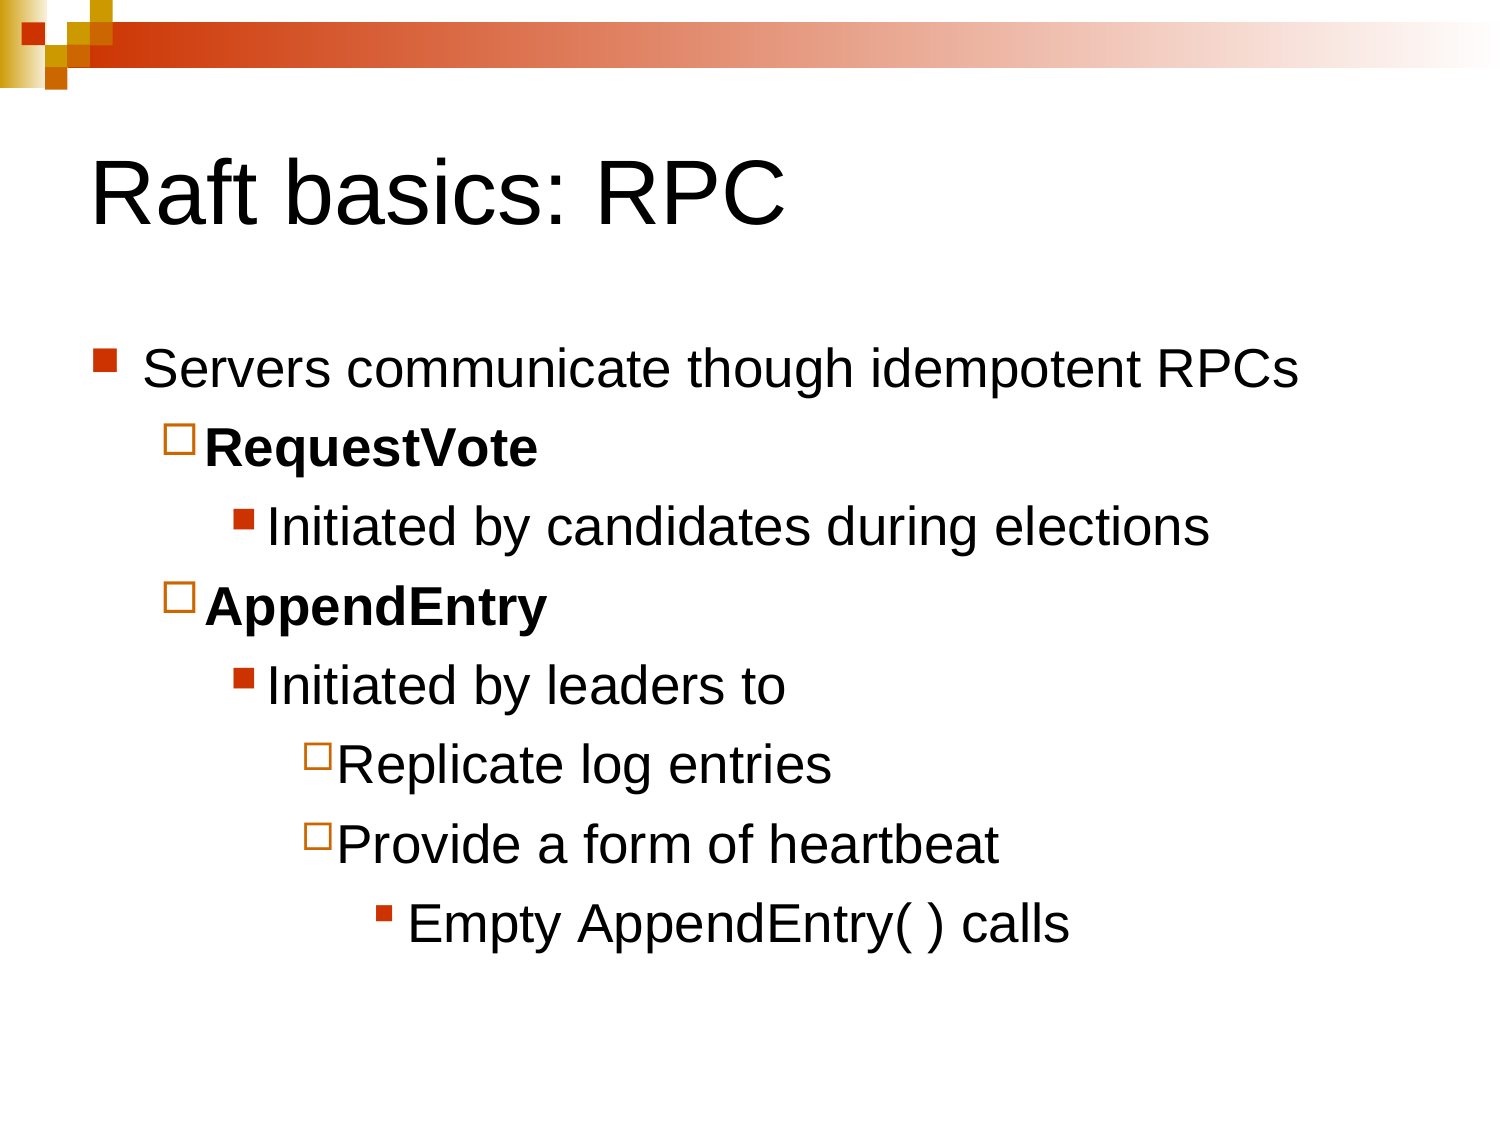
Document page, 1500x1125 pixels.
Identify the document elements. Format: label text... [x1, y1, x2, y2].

list Servers communicate though idempotent RPCs RequestVote Initiated by candidates during elections AppendEntry Initiated by leaders to Replicate log entries Provide a form of heartbeat Empty AppendEntry( ) calls [75, 324, 1425, 963]
title Raft basics: RPC [75, 75, 1425, 300]
